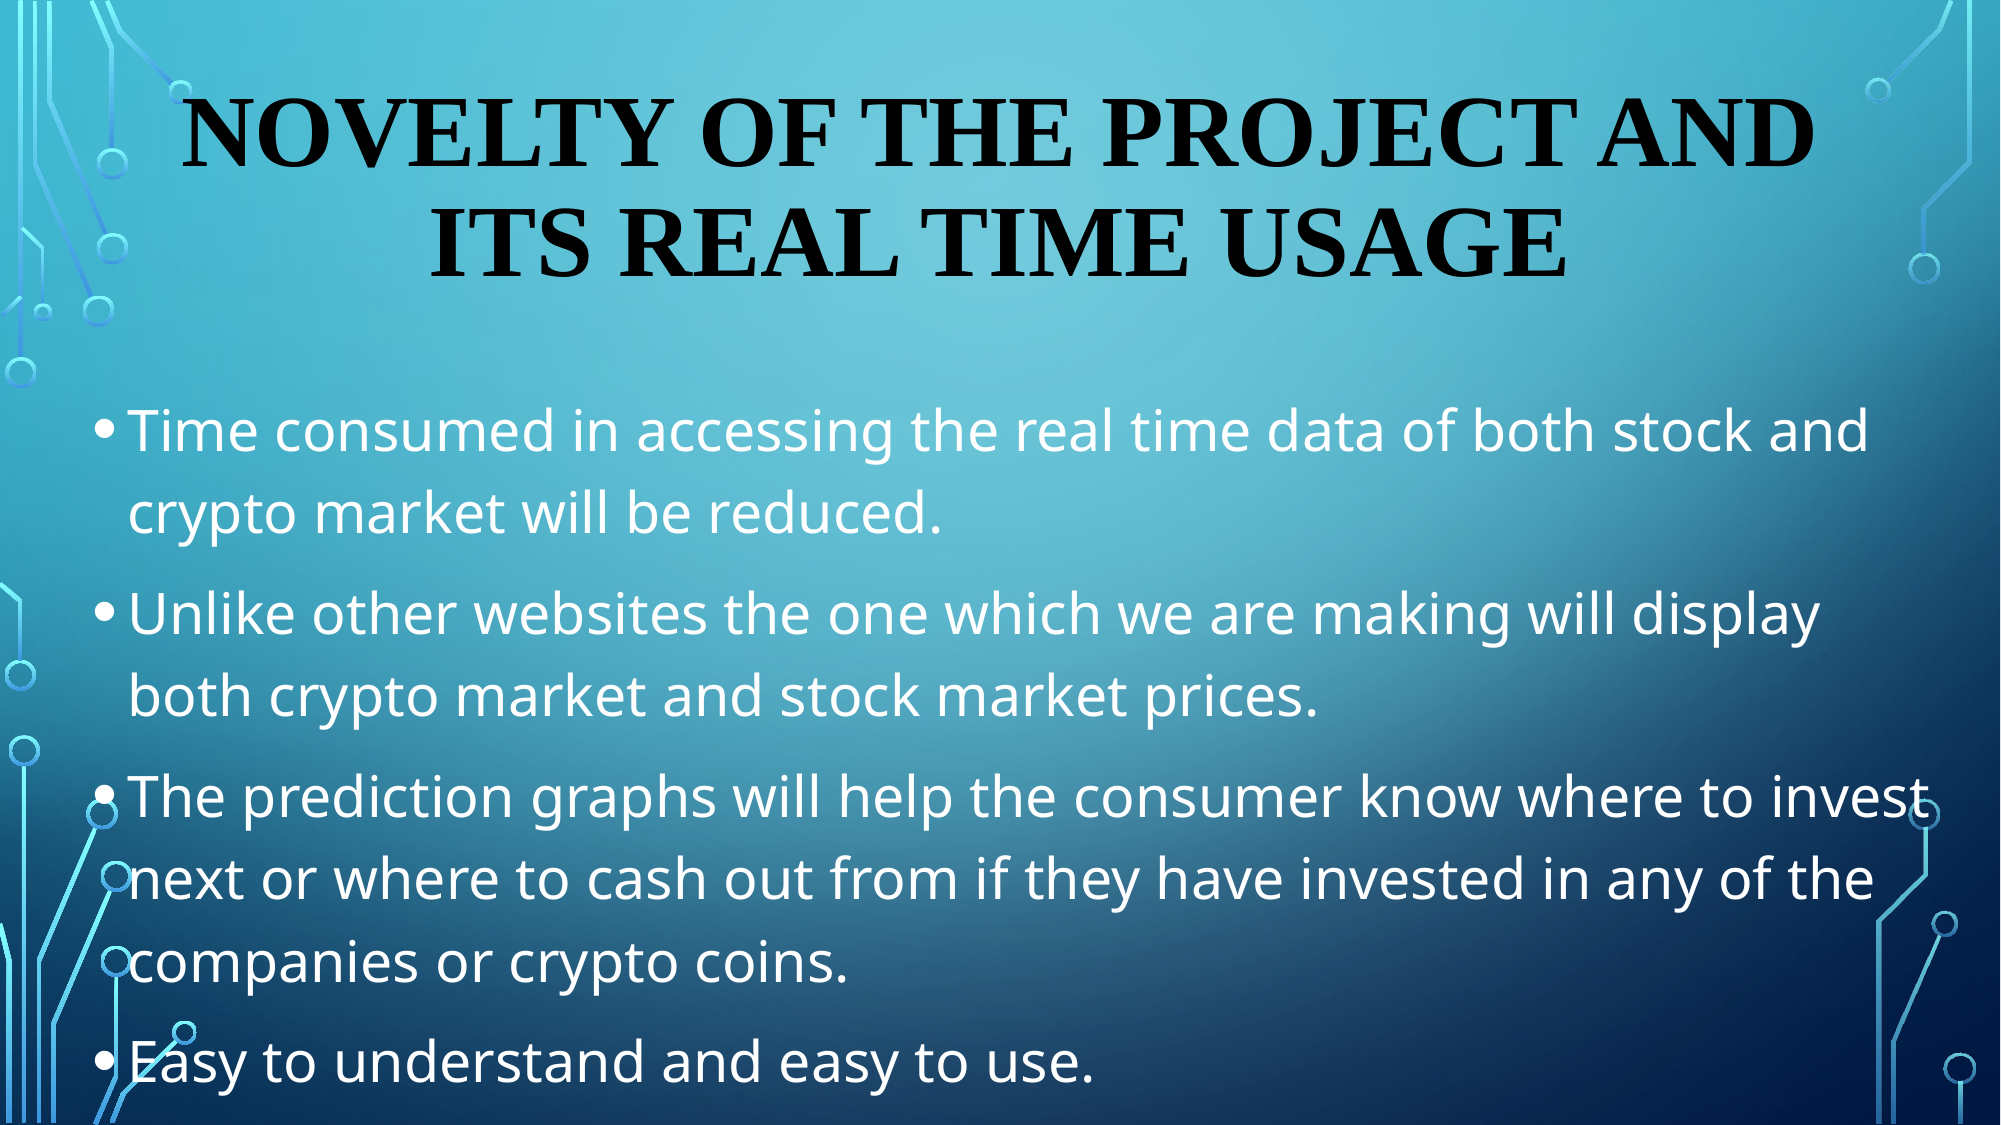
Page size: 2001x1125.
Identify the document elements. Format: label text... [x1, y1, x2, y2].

title Novelty of the Project and its Real time usage [123, 70, 1877, 307]
list Time consumed in accessing the real time data of both stock and crypto market will be reduced. Unlike other websites the one which we are making will display both crypto market and stock market prices. The prediction graphs will help the consumer know where to invest next or where to cash out from if they have invested in any of the companies or crypto coins. Easy to understand and easy to use. [77, 372, 1964, 1103]
